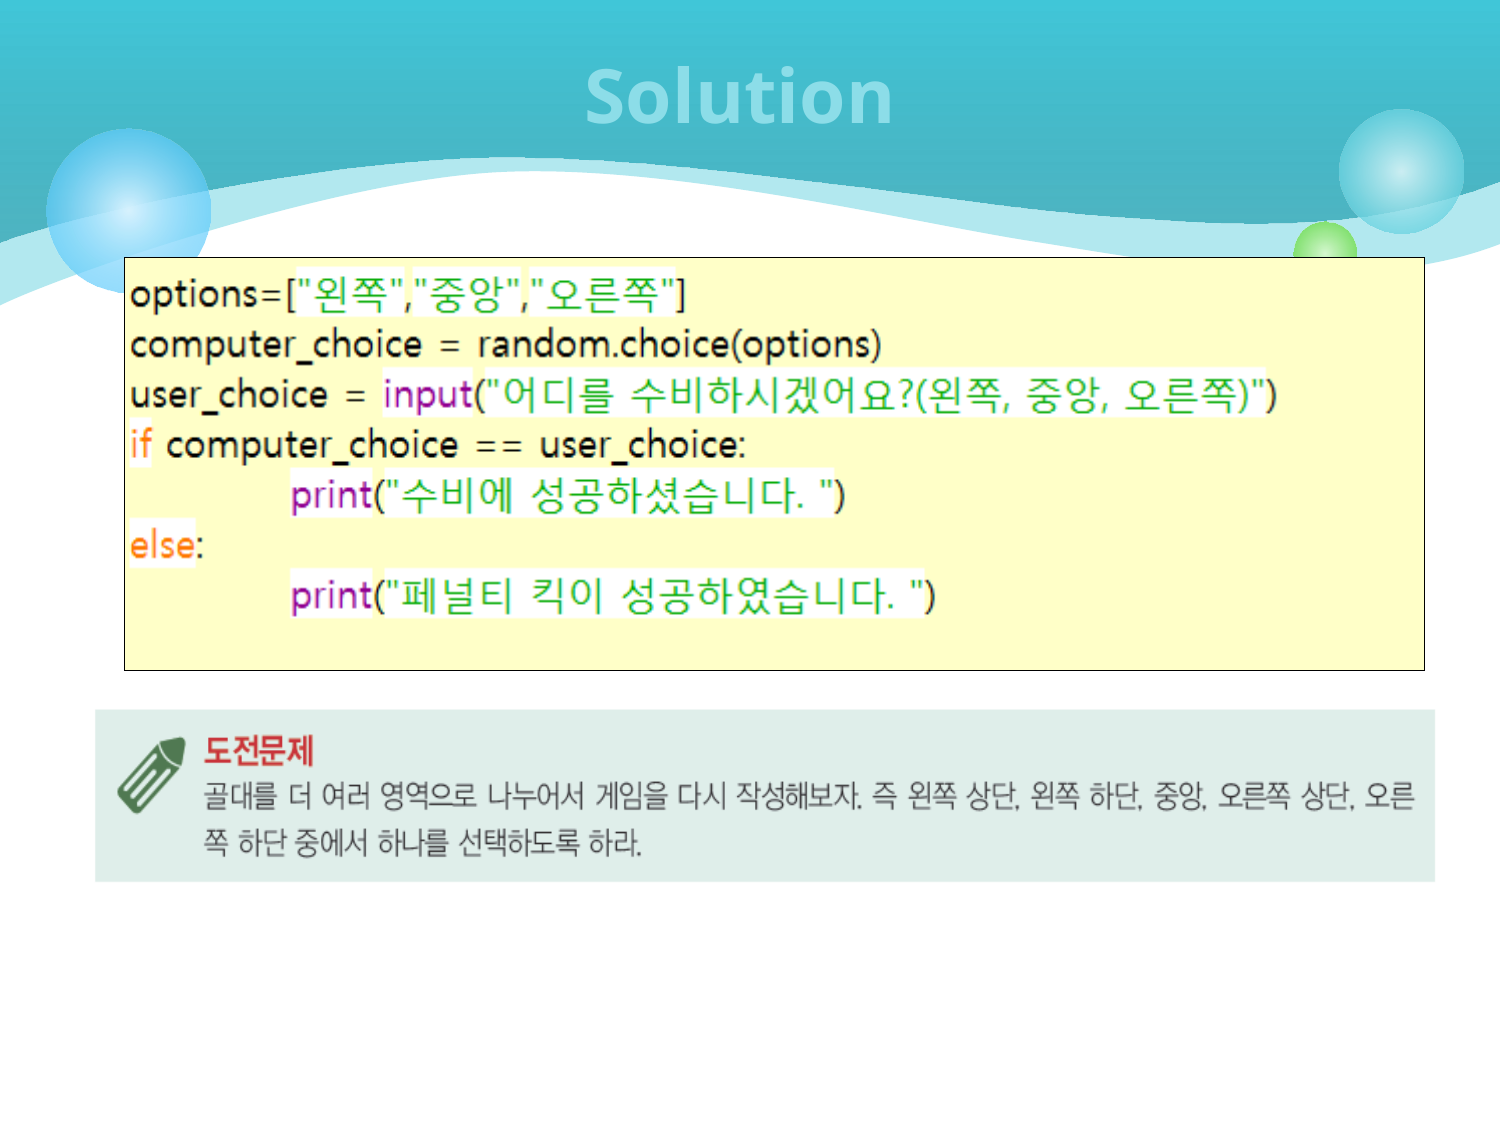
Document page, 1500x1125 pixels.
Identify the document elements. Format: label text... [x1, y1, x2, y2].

title Solution [75, 0, 1425, 188]
picture [87, 701, 1439, 891]
picture [124, 257, 1426, 672]
